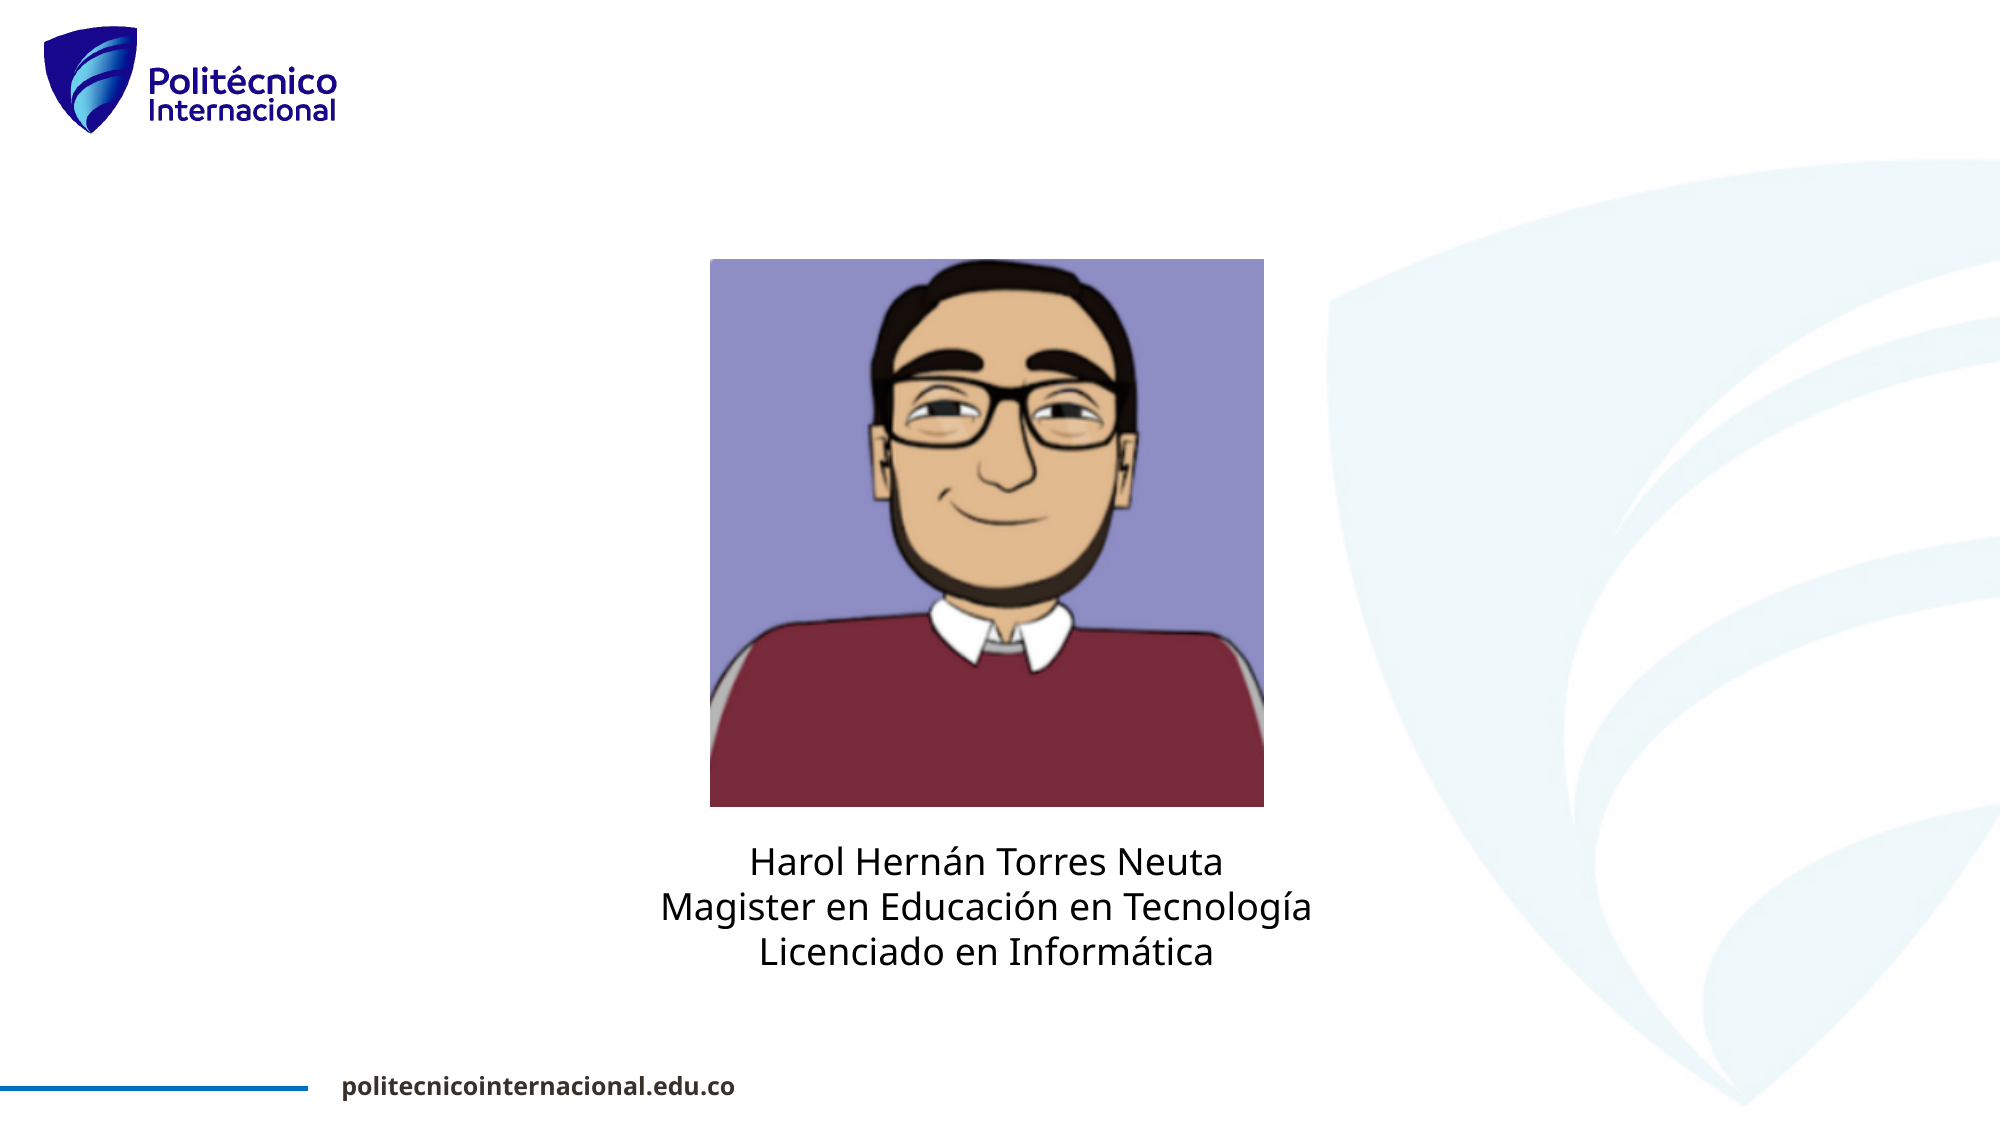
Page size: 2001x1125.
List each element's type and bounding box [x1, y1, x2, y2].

picture [0, 0, 2000, 1125]
text_box [429, 637, 452, 1125]
